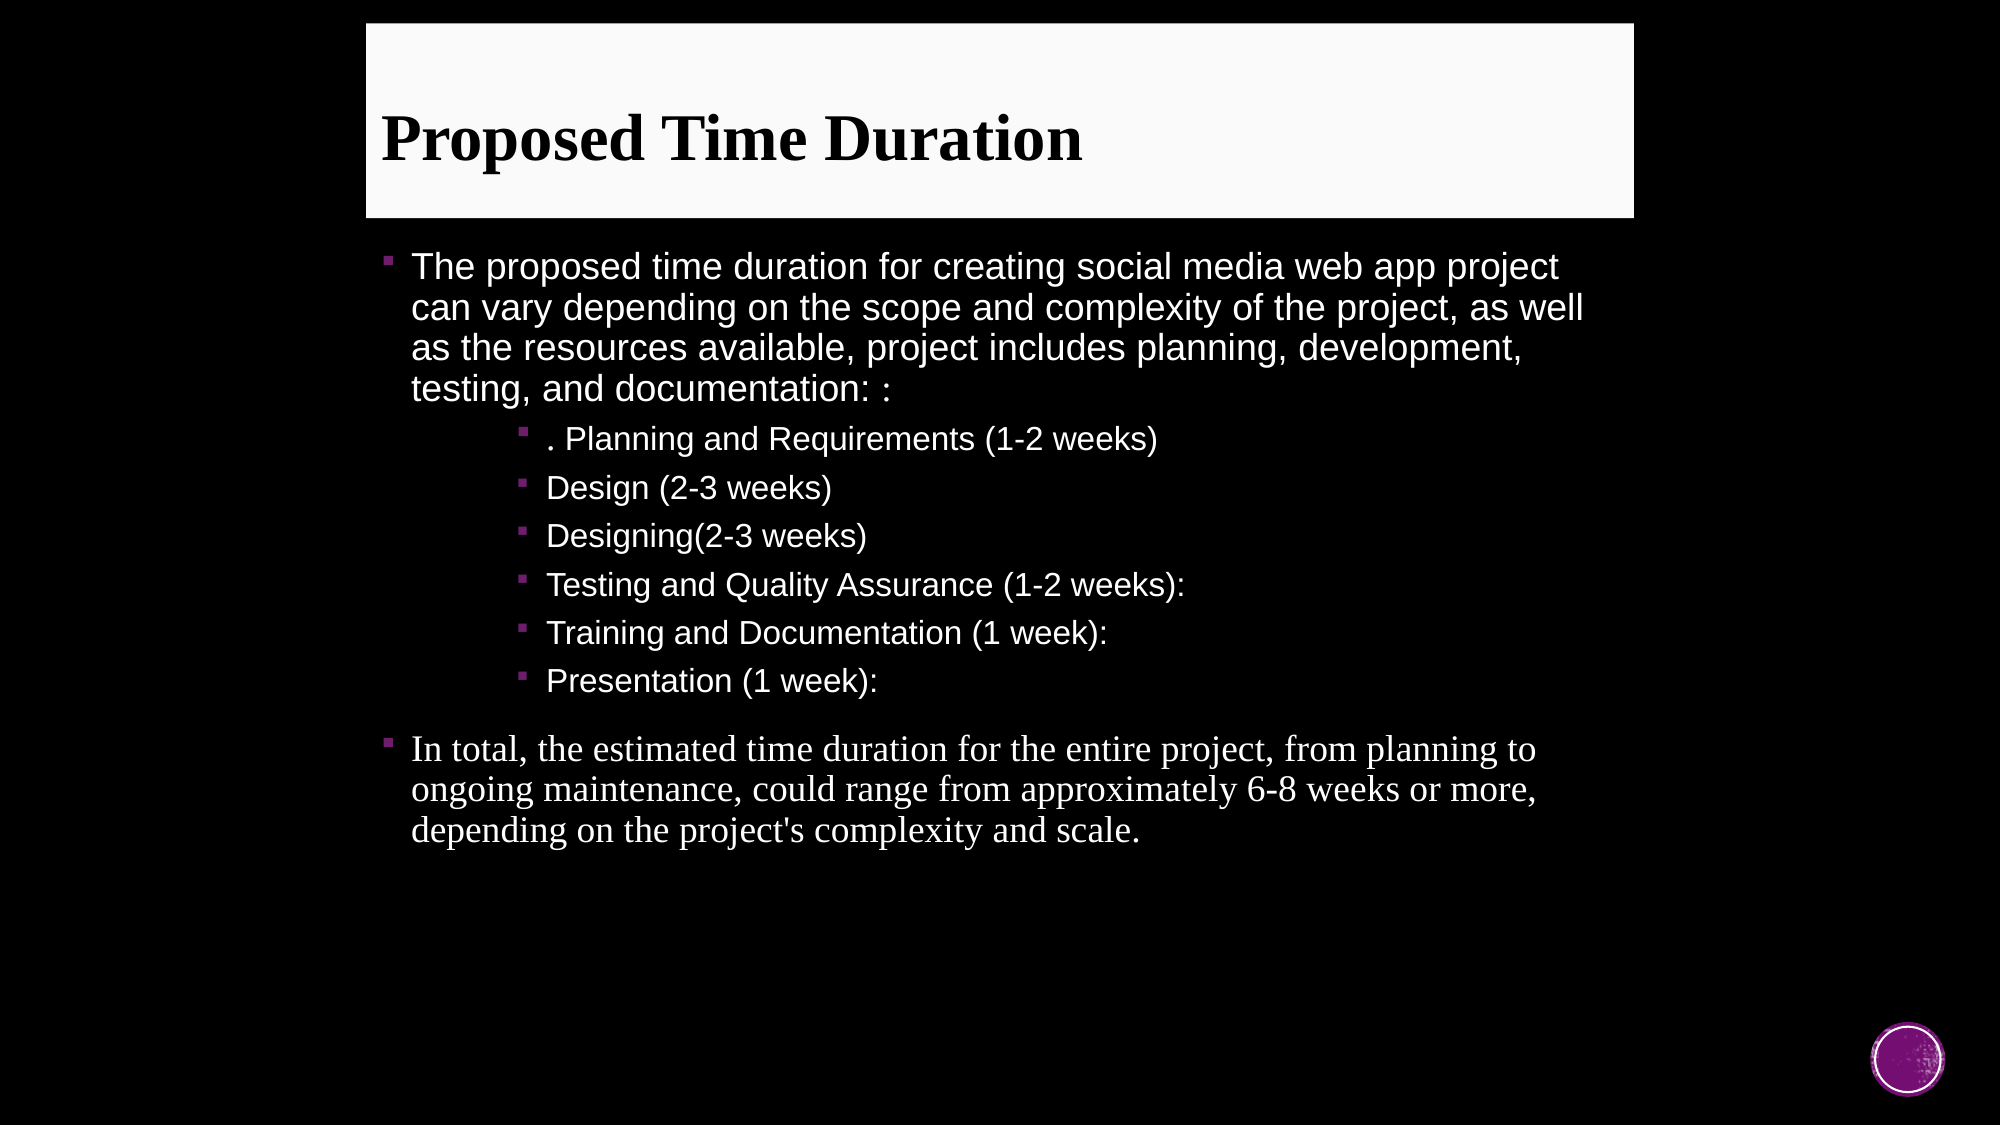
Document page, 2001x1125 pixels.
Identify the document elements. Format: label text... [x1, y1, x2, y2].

list The proposed time duration for creating social media web app project can vary depending on the scope and complexity of the project, as well as the resources available, project includes planning, development, testing, and documentation: : . Planning and Requirements (1-2 weeks) Design (2-3 weeks) Designing(2-3 weeks) Testing and Quality Assurance (1-2 weeks): Training and Documentation (1 week): Presentation (1 week): In total, the estimated time duration for the entire project, from planning to ongoing maintenance, could range from approximately 6-8 weeks or more, depending on the project's complexity and scale. [366, 239, 1634, 1102]
title Proposed Time Duration [366, 23, 1634, 219]
